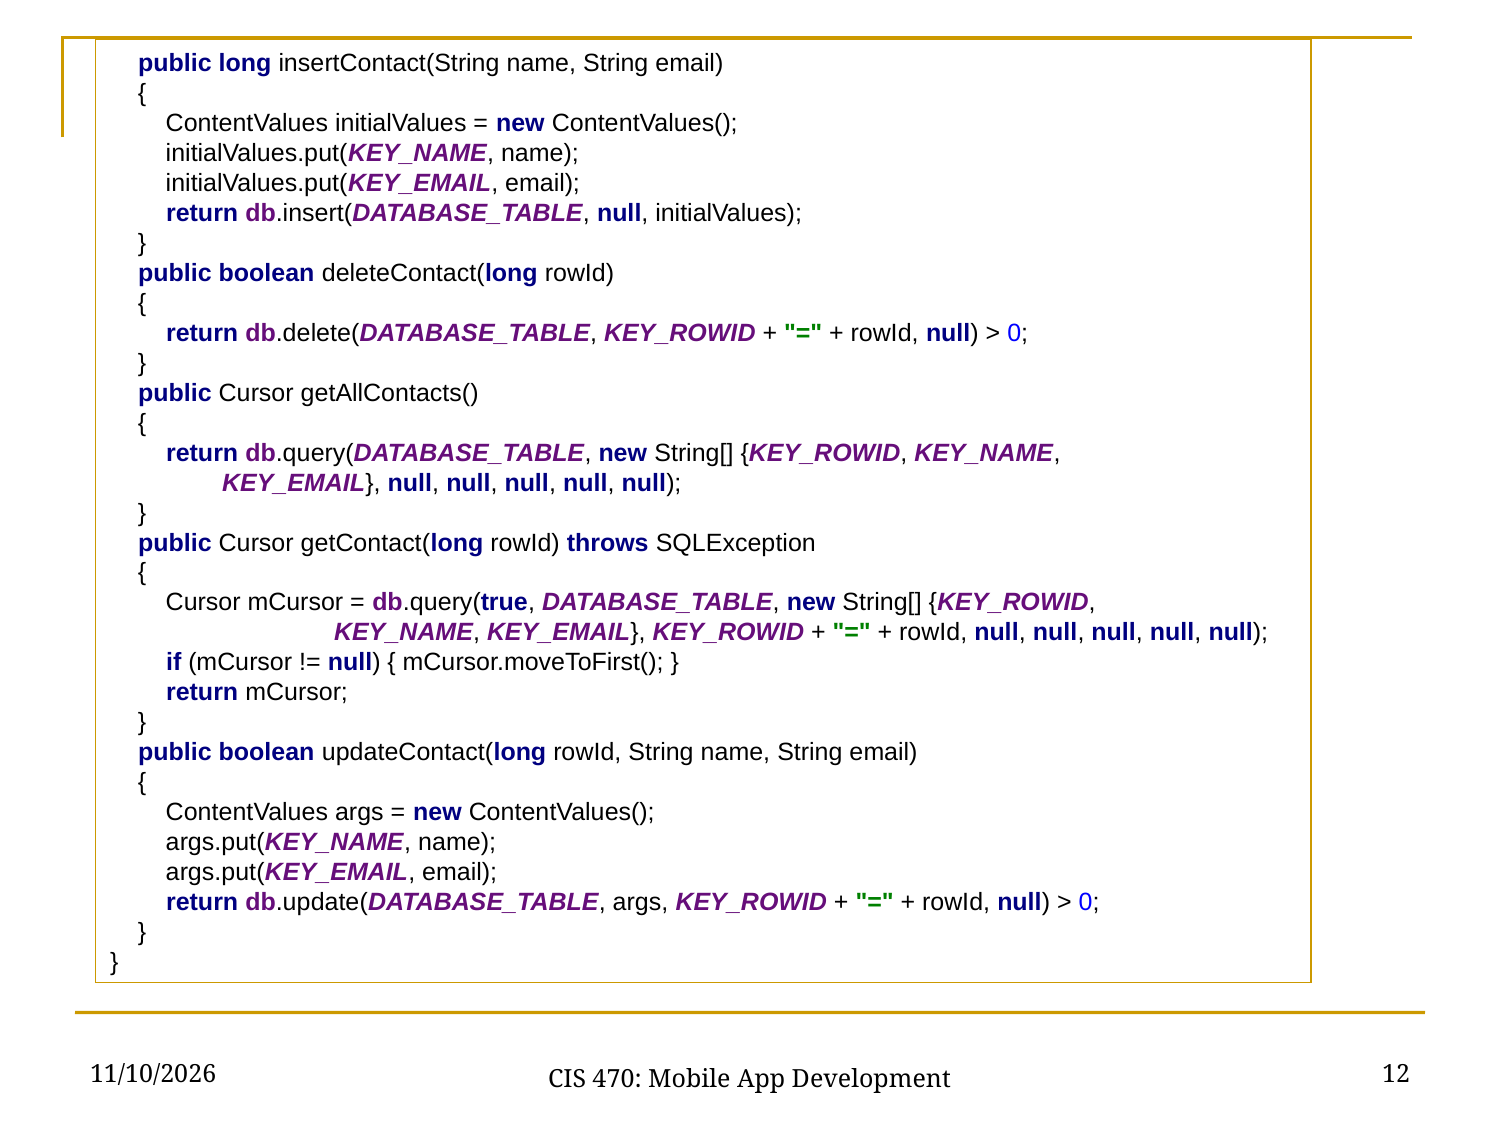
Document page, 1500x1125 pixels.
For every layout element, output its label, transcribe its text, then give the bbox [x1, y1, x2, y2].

text_box public long insertContact(String name, String email) { ContentValues initialValues = new ContentValues(); initialValues.put(KEY_NAME, name); initialValues.put(KEY_EMAIL, email); return db.insert(DATABASE_TABLE, null, initialValues); } public boolean deleteContact(long rowId) { return db.delete(DATABASE_TABLE, KEY_ROWID + "=" + rowId, null) > 0; } public Cursor getAllContacts() { return db.query(DATABASE_TABLE, new String[] {KEY_ROWID, KEY_NAME, KEY_EMAIL}, null, null, null, null, null); } public Cursor getContact(long rowId) throws SQLException { Cursor mCursor = db.query(true, DATABASE_TABLE, new String[] {KEY_ROWID, KEY_NAME, KEY_EMAIL}, KEY_ROWID + "=" + rowId, null, null, null, null, null); if (mCursor != null) { mCursor.moveToFirst(); } return mCursor; } public boolean updateContact(long rowId, String name, String email) { ContentValues args = new ContentValues(); args.put(KEY_NAME, name); args.put(KEY_EMAIL, email); return db.update(DATABASE_TABLE, args, KEY_ROWID + "=" + rowId, null) > 0; } } [95, 39, 1312, 983]
footer CIS 470: Mobile App Development [512, 1025, 988, 1100]
slide_number 12 [1074, 1024, 1425, 1100]
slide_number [75, 1024, 425, 1100]
